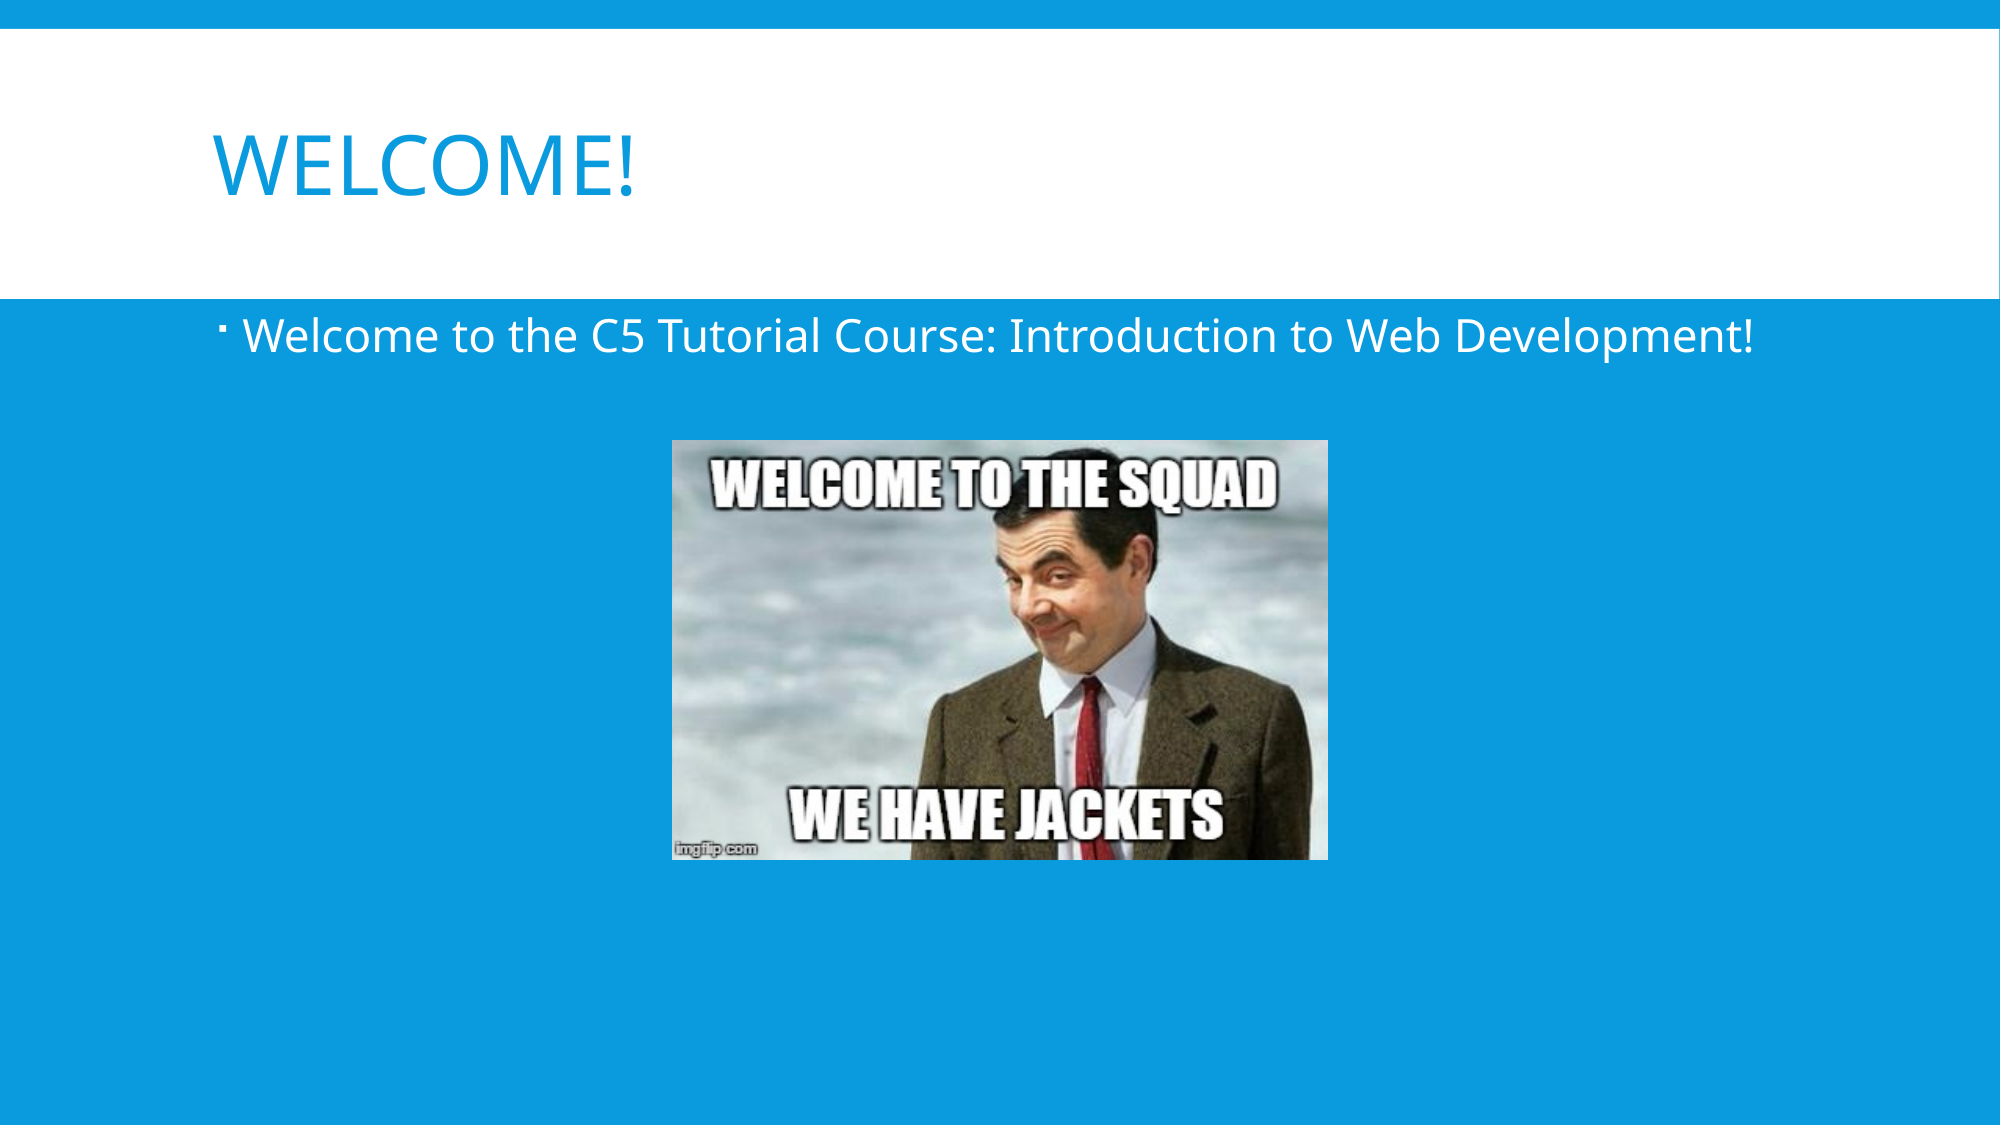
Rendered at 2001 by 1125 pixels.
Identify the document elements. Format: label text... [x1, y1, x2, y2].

picture [673, 441, 1327, 859]
list Welcome to the C5 Tutorial Course: Introduction to Web Development! [197, 305, 1803, 995]
title Welcome! [197, 46, 1803, 295]
